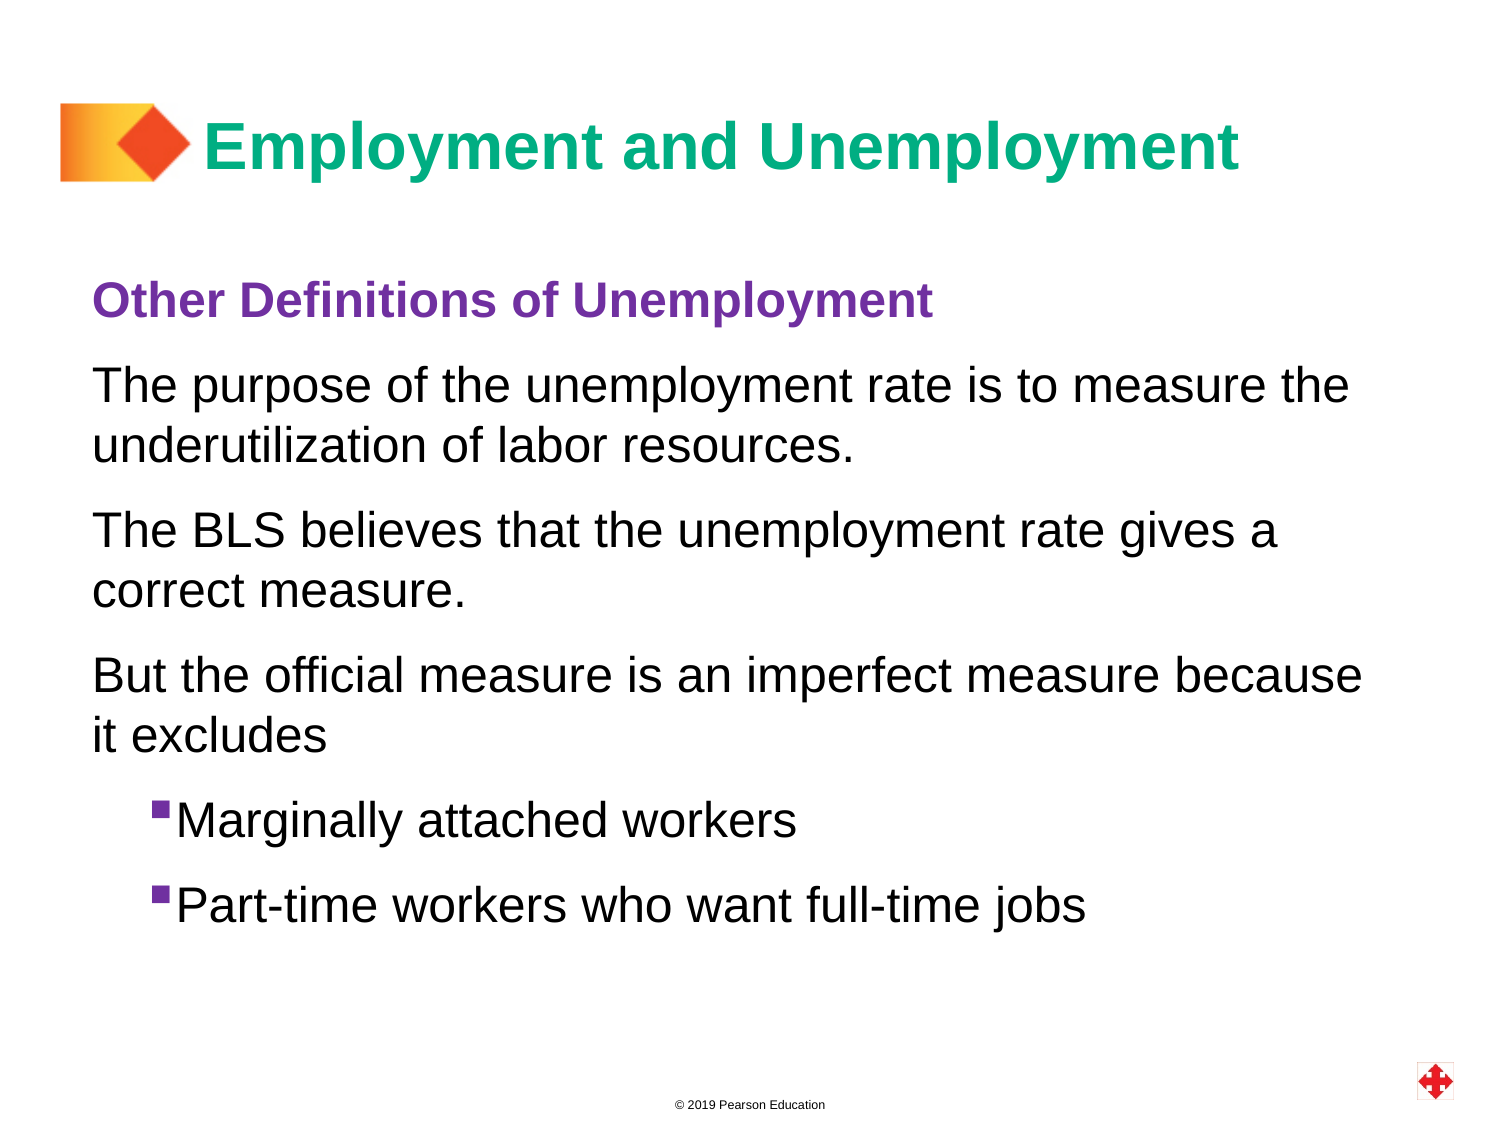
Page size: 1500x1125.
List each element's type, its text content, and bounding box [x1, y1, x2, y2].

list Other Definitions of Unemployment The purpose of the unemployment rate is to measure the underutilization of labor resources. The BLS believes that the unemployment rate gives a correct measure. But the official measure is an imperfect measure because it excludes Marginally attached workers Part-time workers who want full-time jobs [59, 259, 1410, 1003]
title Employment and Unemployment [189, 50, 1364, 236]
picture [59, 102, 189, 184]
picture [1417, 1062, 1454, 1100]
